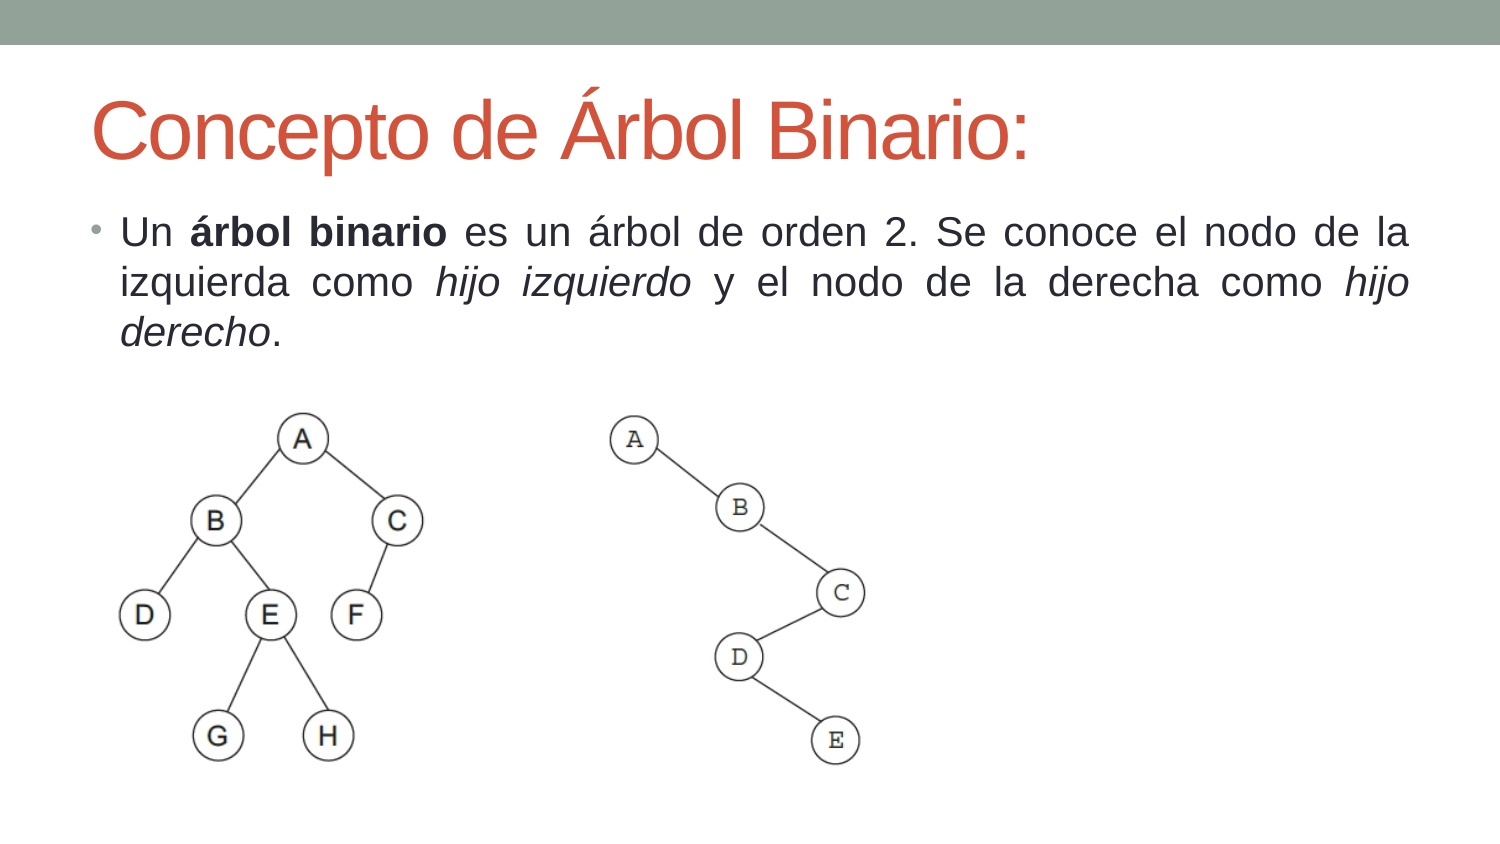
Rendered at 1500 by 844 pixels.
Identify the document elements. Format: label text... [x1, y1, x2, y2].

title Concepto de Árbol Binario: [75, 65, 1425, 188]
picture [584, 398, 904, 782]
list Un árbol binario es un árbol de orden 2. Se conoce el nodo de la izquierda como hijo izquierdo y el nodo de la derecha como hijo derecho. [75, 196, 1425, 375]
picture [100, 398, 444, 805]
